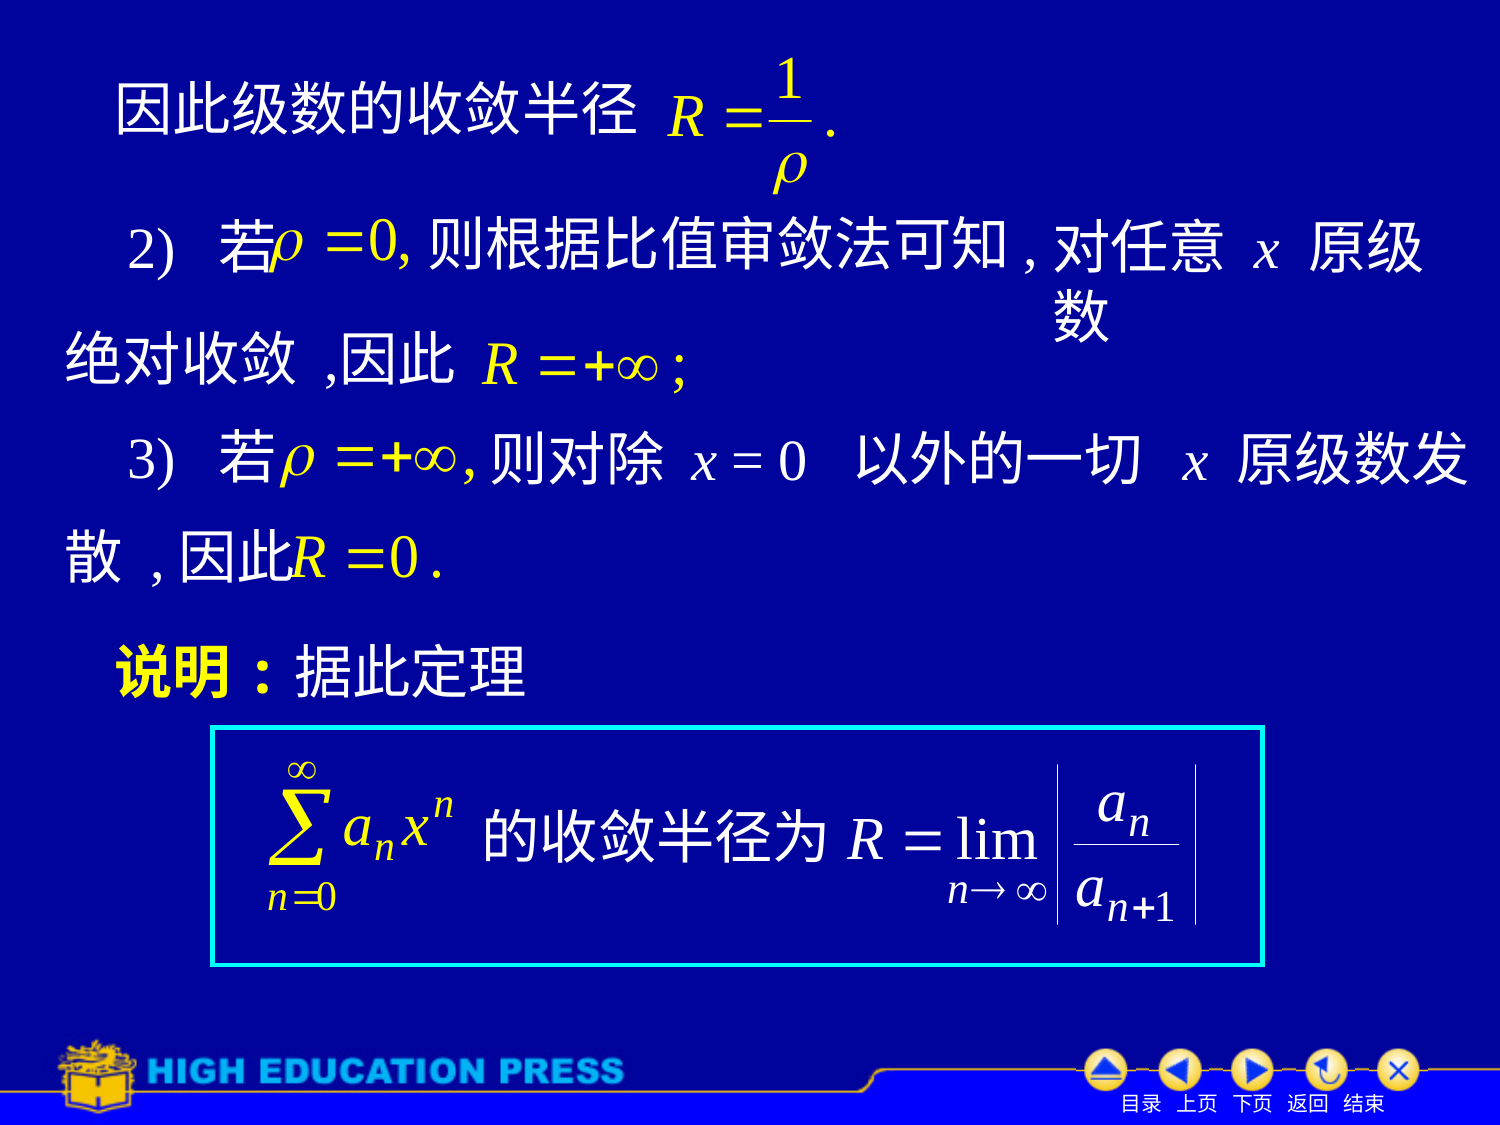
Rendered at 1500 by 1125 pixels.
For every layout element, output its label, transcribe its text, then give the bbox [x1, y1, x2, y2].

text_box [662, 47, 838, 201]
text_box 绝对收敛 , [50, 315, 324, 400]
text_box 则根据比值审敛法可知, [412, 200, 1200, 285]
text_box 散 ,因此 [49, 512, 325, 598]
text_box 2) 若 [112, 202, 338, 288]
text_box 因此 [324, 315, 513, 400]
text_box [272, 438, 480, 494]
picture [0, 0, 1500, 1125]
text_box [284, 530, 444, 596]
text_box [841, 758, 1201, 928]
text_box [476, 337, 688, 403]
text_box 对任意 x 原级数 [1037, 202, 1488, 358]
text_box [212, 727, 1263, 966]
text_box 则对除 x = 0 以外的一切 x 原级数发 [474, 415, 1488, 500]
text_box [263, 744, 464, 916]
text_box 因此级数的收敛半径 [99, 64, 657, 150]
text_box 的收敛半径为 [469, 792, 836, 878]
text_box 3) 若 [112, 412, 325, 498]
text_box 说明:据此定理 [99, 627, 550, 713]
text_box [262, 212, 415, 278]
